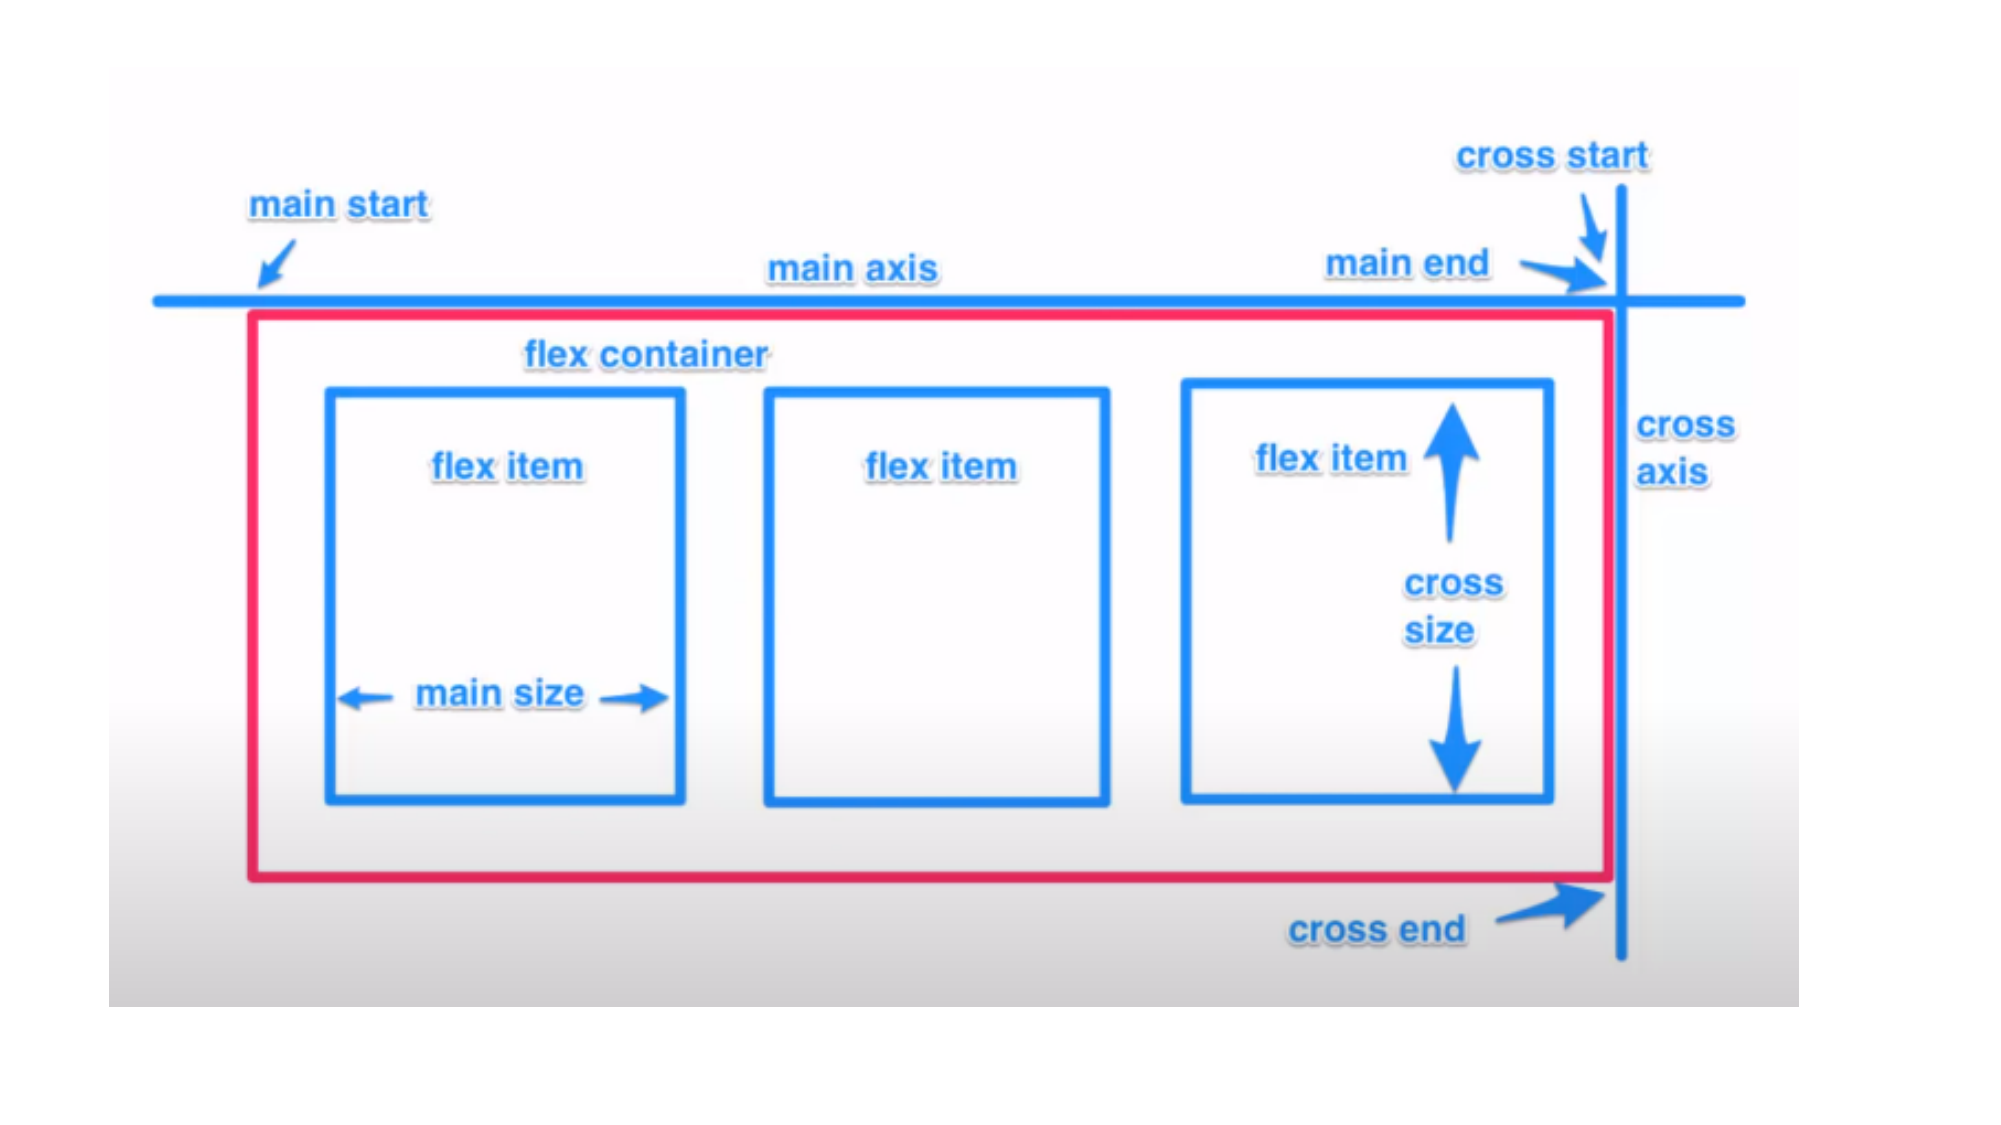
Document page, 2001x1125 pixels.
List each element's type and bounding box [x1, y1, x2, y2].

picture [109, 67, 1799, 1007]
